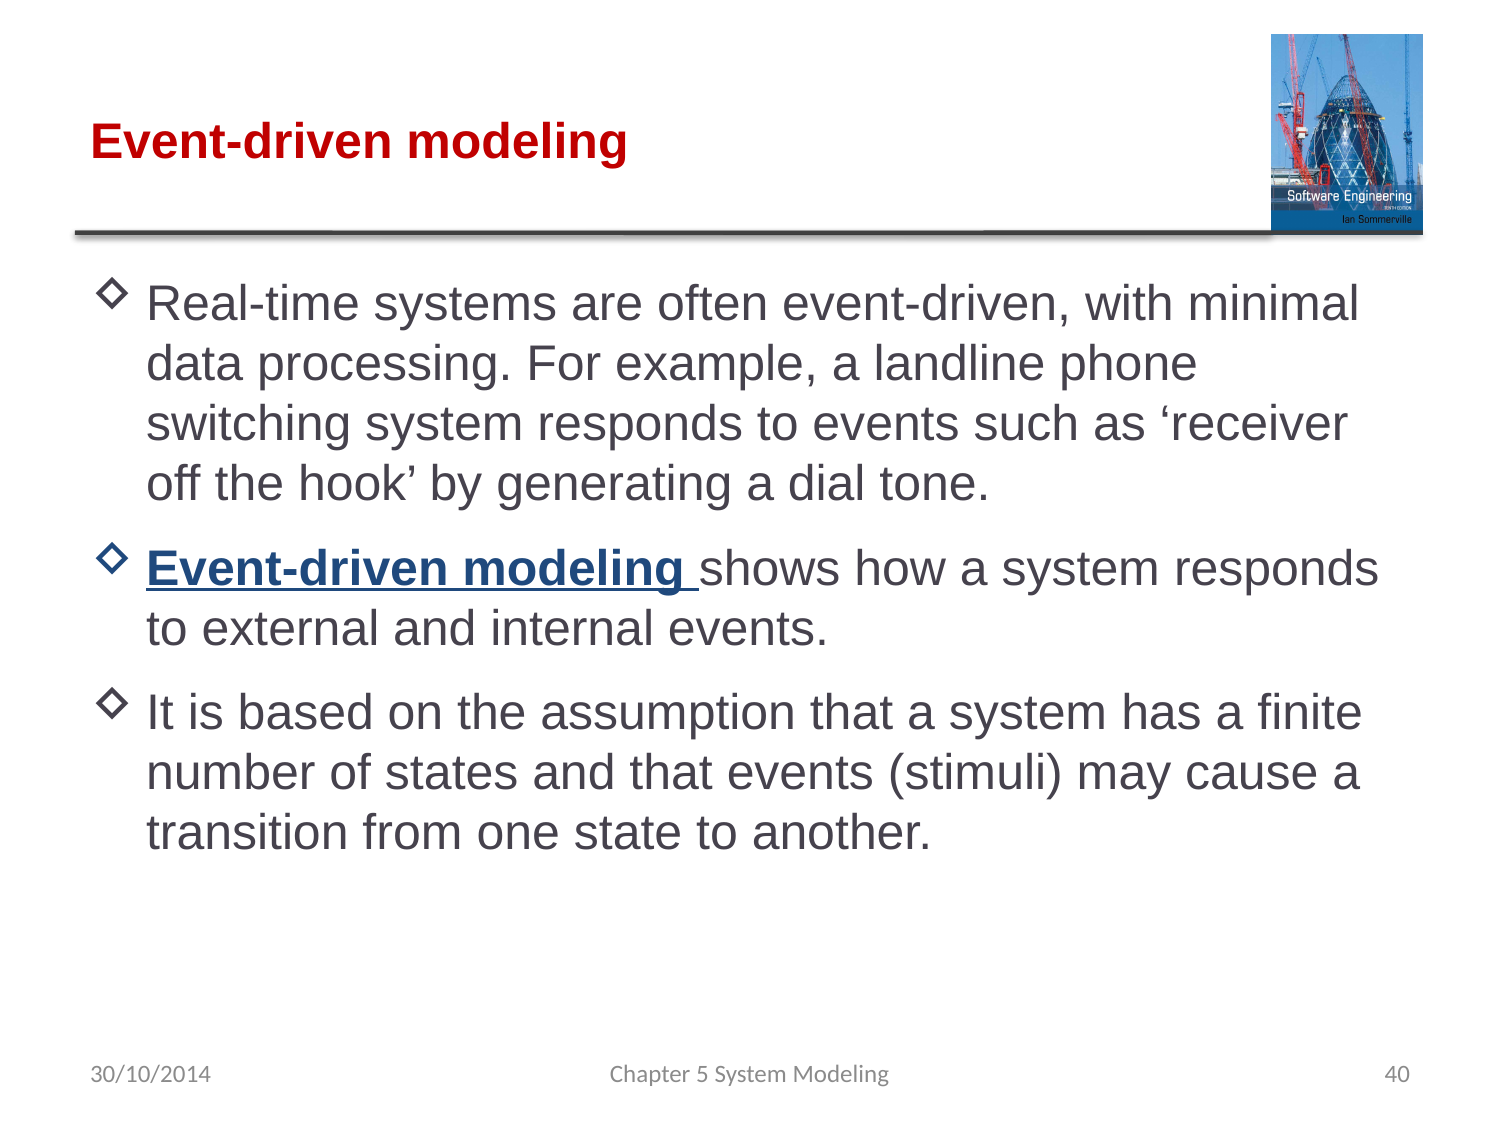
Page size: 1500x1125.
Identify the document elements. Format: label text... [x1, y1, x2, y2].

picture [1271, 34, 1423, 230]
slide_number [75, 1042, 425, 1103]
footer Chapter 5 System Modeling [512, 1042, 988, 1103]
title Event-driven modeling [74, 44, 1272, 233]
slide_number 40 [1074, 1042, 1425, 1103]
list Real-time systems are often event-driven, with minimal data processing. For example, a landline phone switching system responds to events such as ‘receiver off the hook’ by generating a dial tone. Event-driven modeling shows how a system responds to external and internal events. It is based on the assumption that a system has a finite number of states and that events (stimuli) may cause a transition from one state to another. [75, 262, 1425, 1005]
